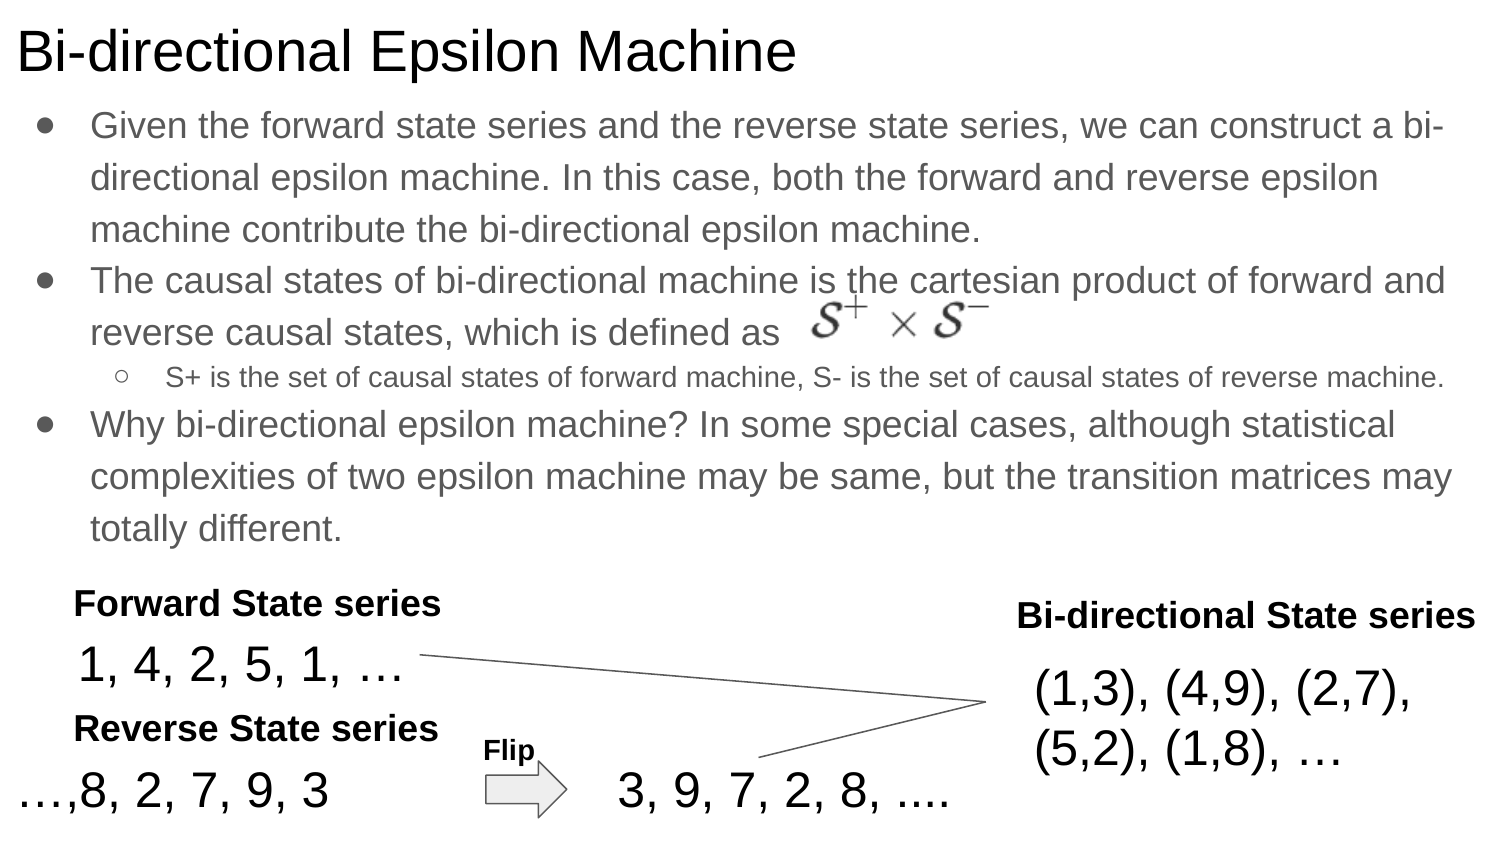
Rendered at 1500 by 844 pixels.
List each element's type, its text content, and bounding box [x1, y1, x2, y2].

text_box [419, 654, 987, 703]
text_box (1,3), (4,9), (2,7), (5,2), (1,8), … [1018, 640, 1500, 735]
picture [786, 237, 1030, 372]
list Given the forward state series and the reverse state series, we can construct a bi-directional epsilon machine. In this case, both the forward and reverse epsilon machine contribute the bi-directional epsilon machine. The causal states of bi-directional machine is the cartesian product of forward and reverse causal states, which is defined as S+ is the set of causal states of forward machine, S- is the set of causal states of reverse machine. Why bi-directional epsilon machine? In some special cases, although statistical complexities of two epsilon machine may be same, but the transition matrices may totally different. [0, 79, 1500, 577]
text_box Bi-directional State series [1001, 576, 1500, 653]
text_box [485, 774, 567, 818]
text_box Flip [468, 716, 585, 774]
text_box 3, 9, 7, 2, 8, .... [602, 742, 1079, 837]
title Bi-directional Epsilon Machine [1, 0, 1500, 79]
text_box Reverse State series [58, 689, 477, 766]
text_box Forward State series [58, 563, 477, 641]
text_box …,8, 2, 7, 9, 3 [0, 742, 477, 837]
text_box 1, 4, 2, 5, 1, … [62, 641, 435, 689]
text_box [758, 701, 987, 758]
